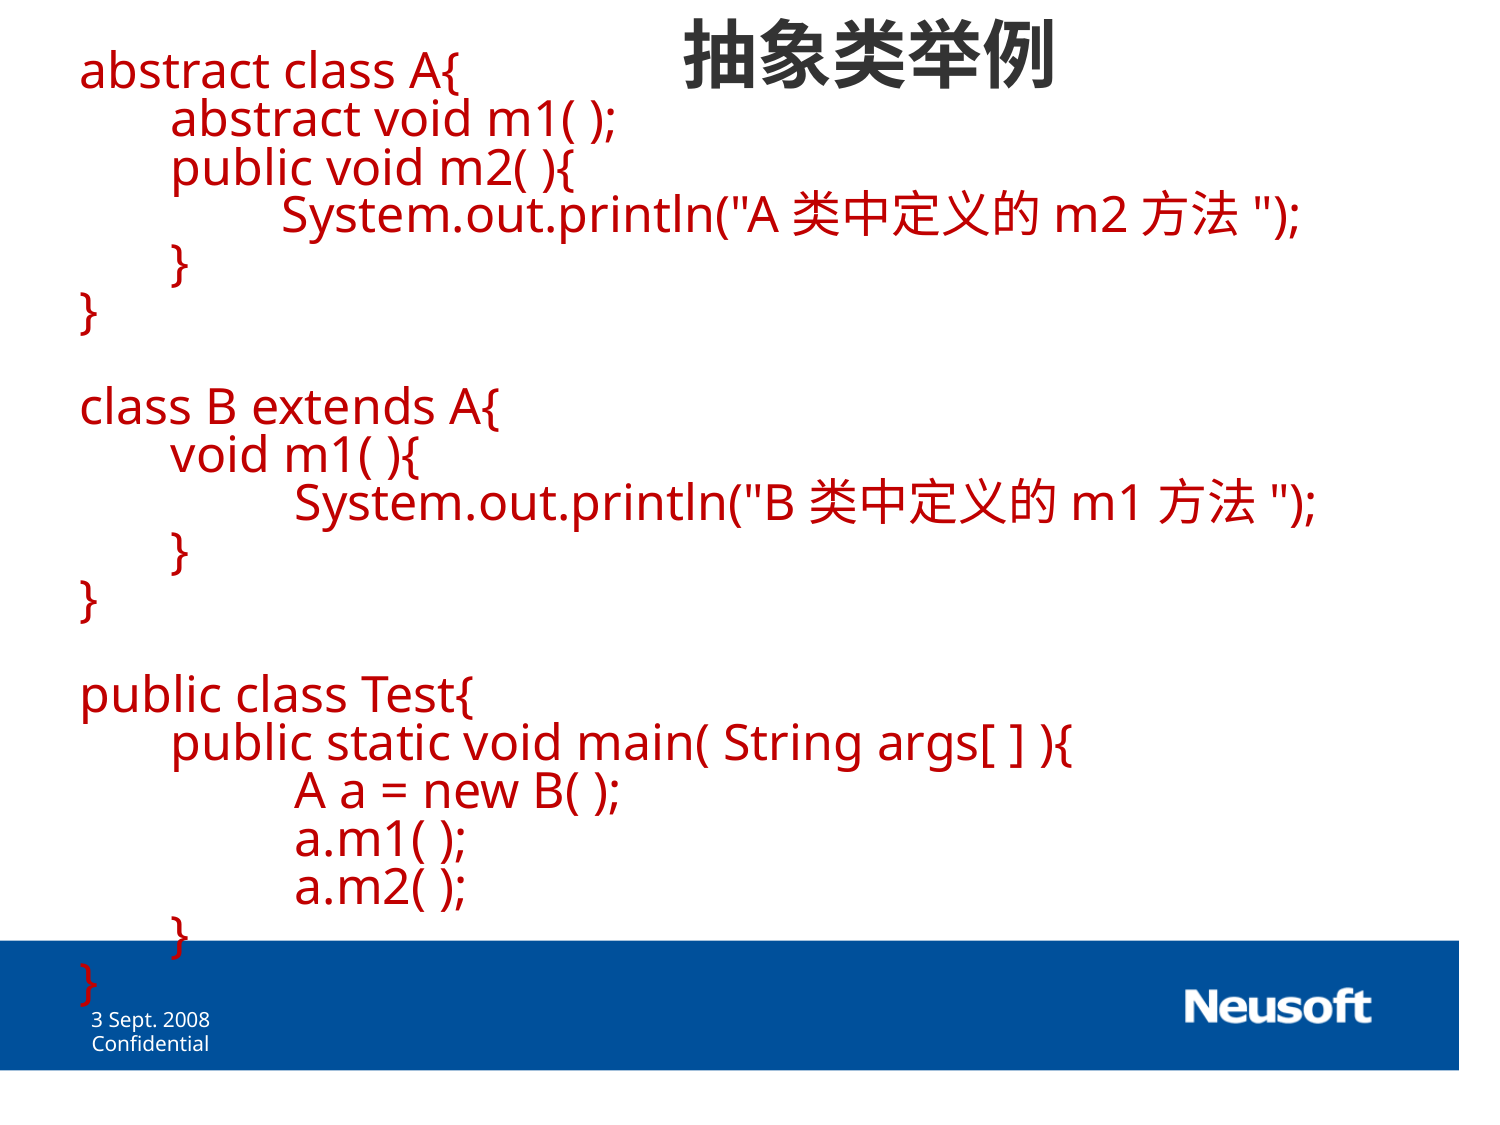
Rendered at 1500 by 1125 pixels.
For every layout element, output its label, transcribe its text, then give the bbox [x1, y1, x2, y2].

text_box abstract class A{ abstract void m1( ); public void m2( ){ System.out.println("A类中定义的m2方法"); } } class B extends A{ void m1( ){ System.out.println("B类中定义的m1方法"); } } public class Test{ public static void main( String args[ ] ){ A a = new B( ); a.m1( ); a.m2( ); } } [64, 43, 1447, 906]
text_box 抽象类举例 [537, 0, 1203, 43]
picture [1175, 978, 1381, 1033]
